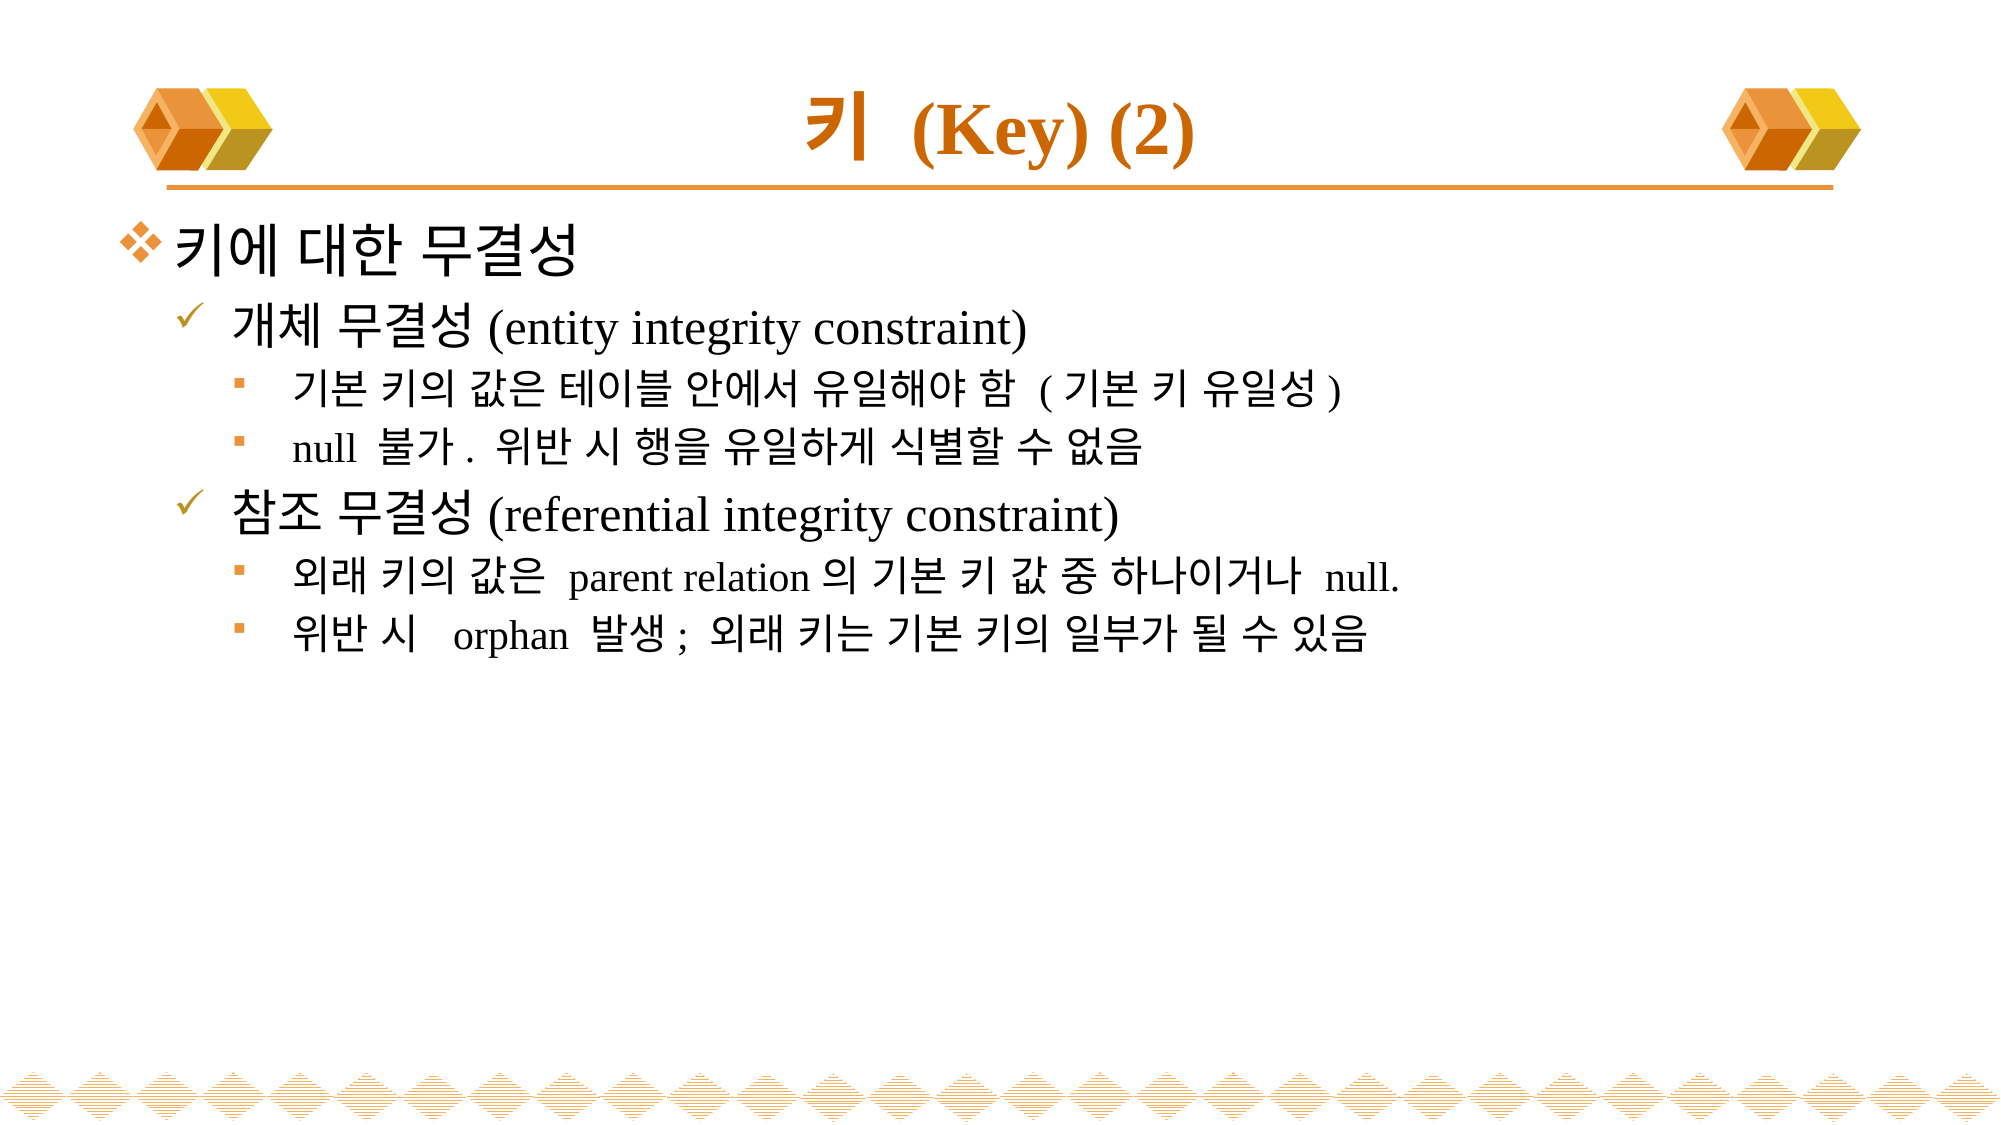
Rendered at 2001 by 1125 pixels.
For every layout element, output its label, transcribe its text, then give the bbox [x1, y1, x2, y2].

title 키 (Key) (2) [99, 67, 1900, 182]
list 키에 대한 무결성 개체 무결성(entity integrity constraint) 기본 키의 값은 테이블 안에서 유일해야 함 (기본 키 유일성) null 불가. 위반 시 행을 유일하게 식별할 수 없음 참조 무결성(referential integrity constraint) 외래 키의 값은 parent relation의 기본 키 값 중 하나이거나 null. 위반 시 orphan 발생; 외래 키는 기본 키의 일부가 될 수 있음 [99, 202, 1900, 1004]
